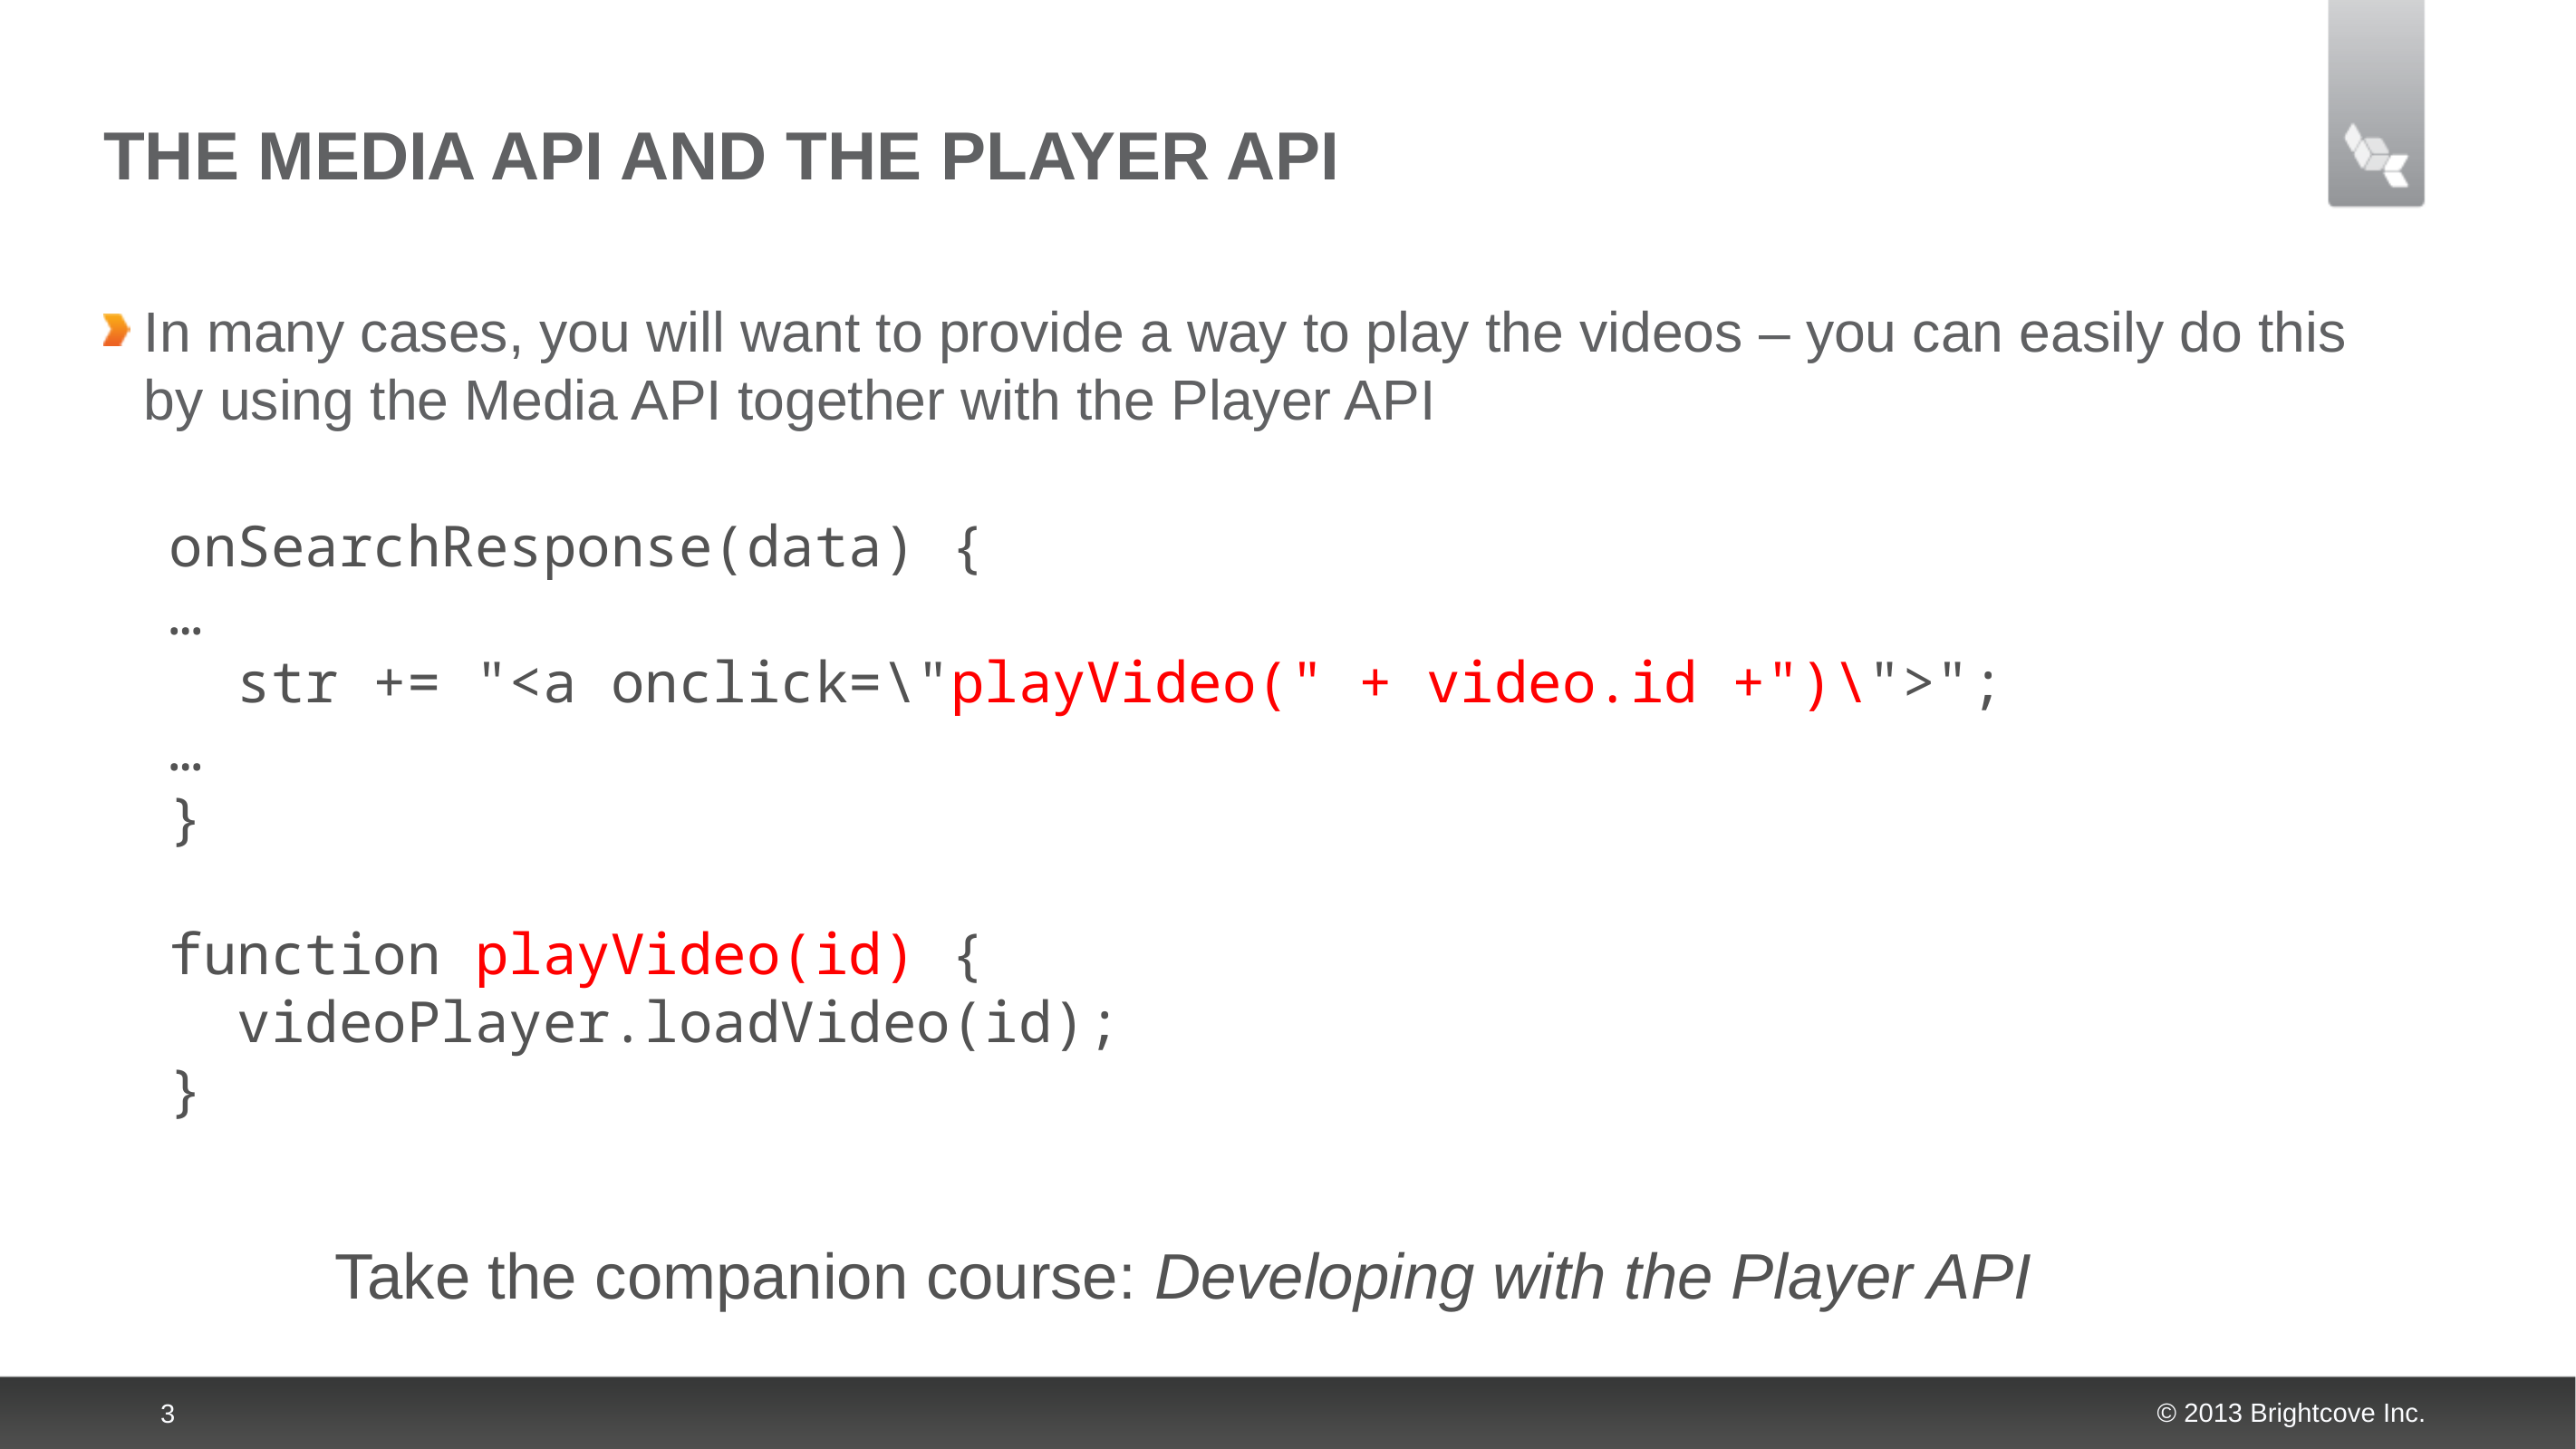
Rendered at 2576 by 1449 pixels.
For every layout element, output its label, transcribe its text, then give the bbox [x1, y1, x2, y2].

title The Media API and the Player API [80, 43, 2270, 261]
text_box Take the companion course: Developing with the Player API [312, 1223, 2056, 1324]
slide_number 3 [88, 1374, 189, 1449]
picture [0, 0, 2576, 1449]
list In many cases, you will want to provide a way to play the videos – you can easily do this by using the Media API together with the Player API [80, 284, 2441, 1207]
text_box onSearchResponse(data) { … str += "<a onclick=\"playVideo(" + video.id +")\">"; … } function playVideo(id) { videoPlayer.loadVideo(id); } [146, 498, 2028, 1202]
